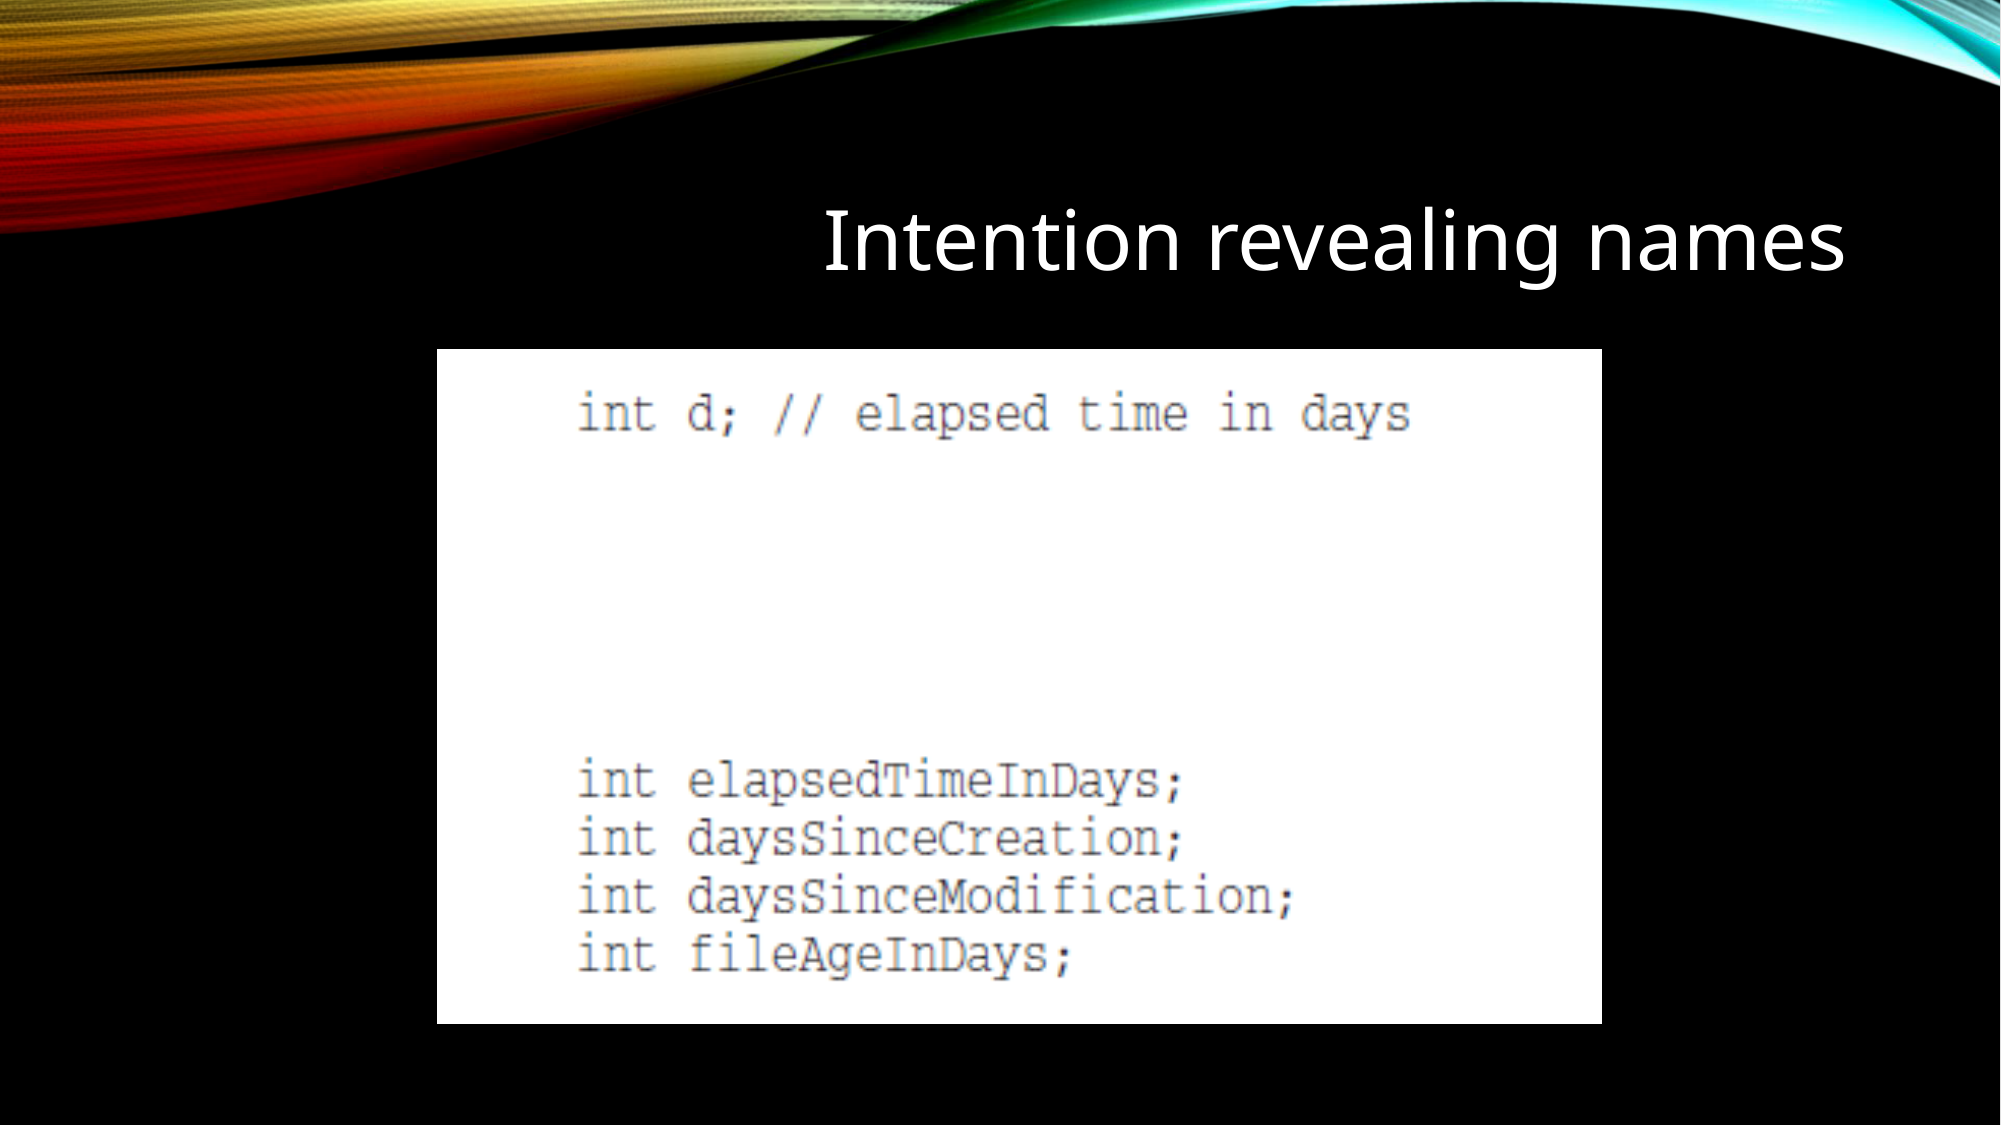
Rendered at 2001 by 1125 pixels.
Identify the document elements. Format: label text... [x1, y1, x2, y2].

picture [437, 349, 1602, 1024]
picture [0, 0, 2000, 237]
title Intention revealing names [0, 187, 1900, 376]
